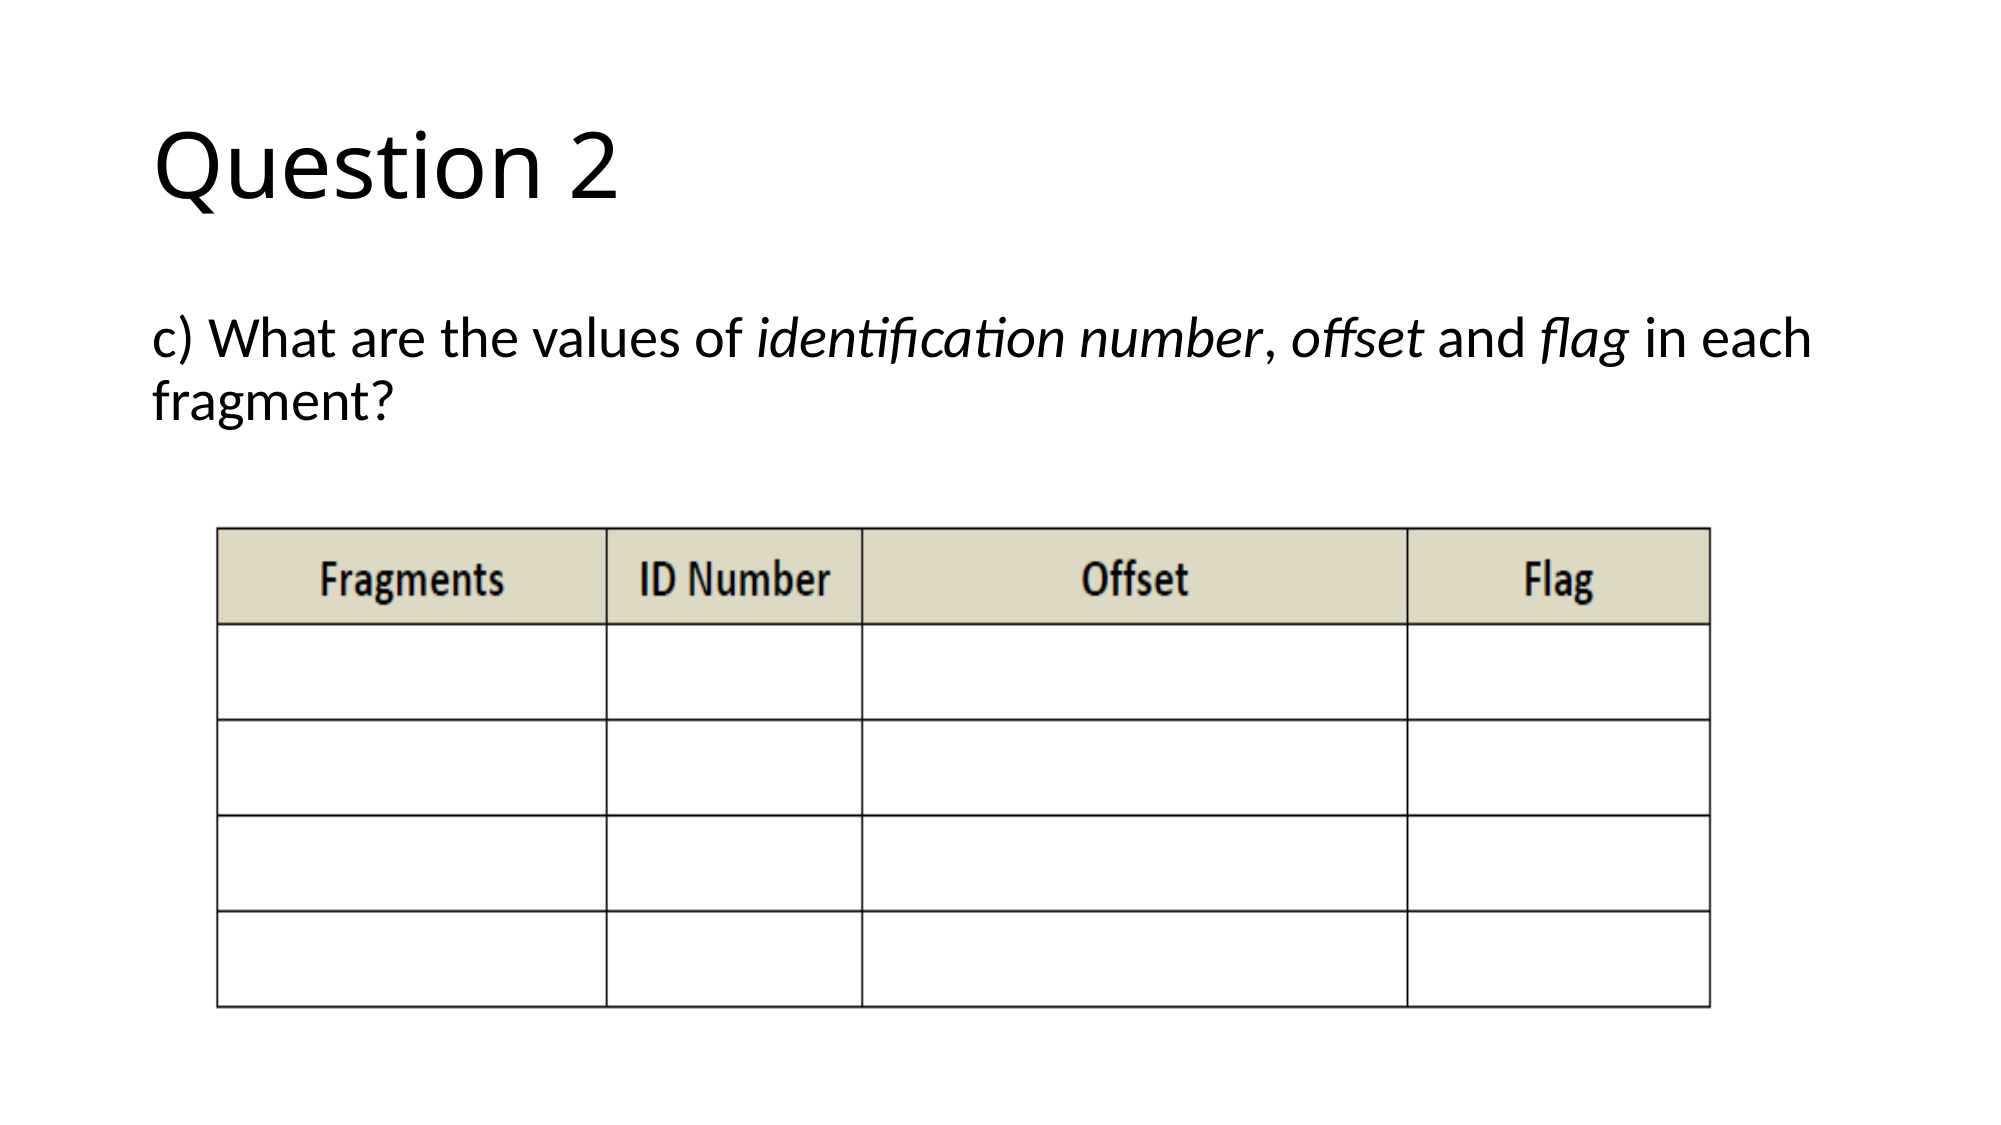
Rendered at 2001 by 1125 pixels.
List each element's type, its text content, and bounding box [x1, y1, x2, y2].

title Question 2 [137, 59, 1863, 278]
list c) What are the values of identification number, offset and flag in each fragment? [137, 299, 1863, 1014]
picture [195, 511, 1724, 1036]
